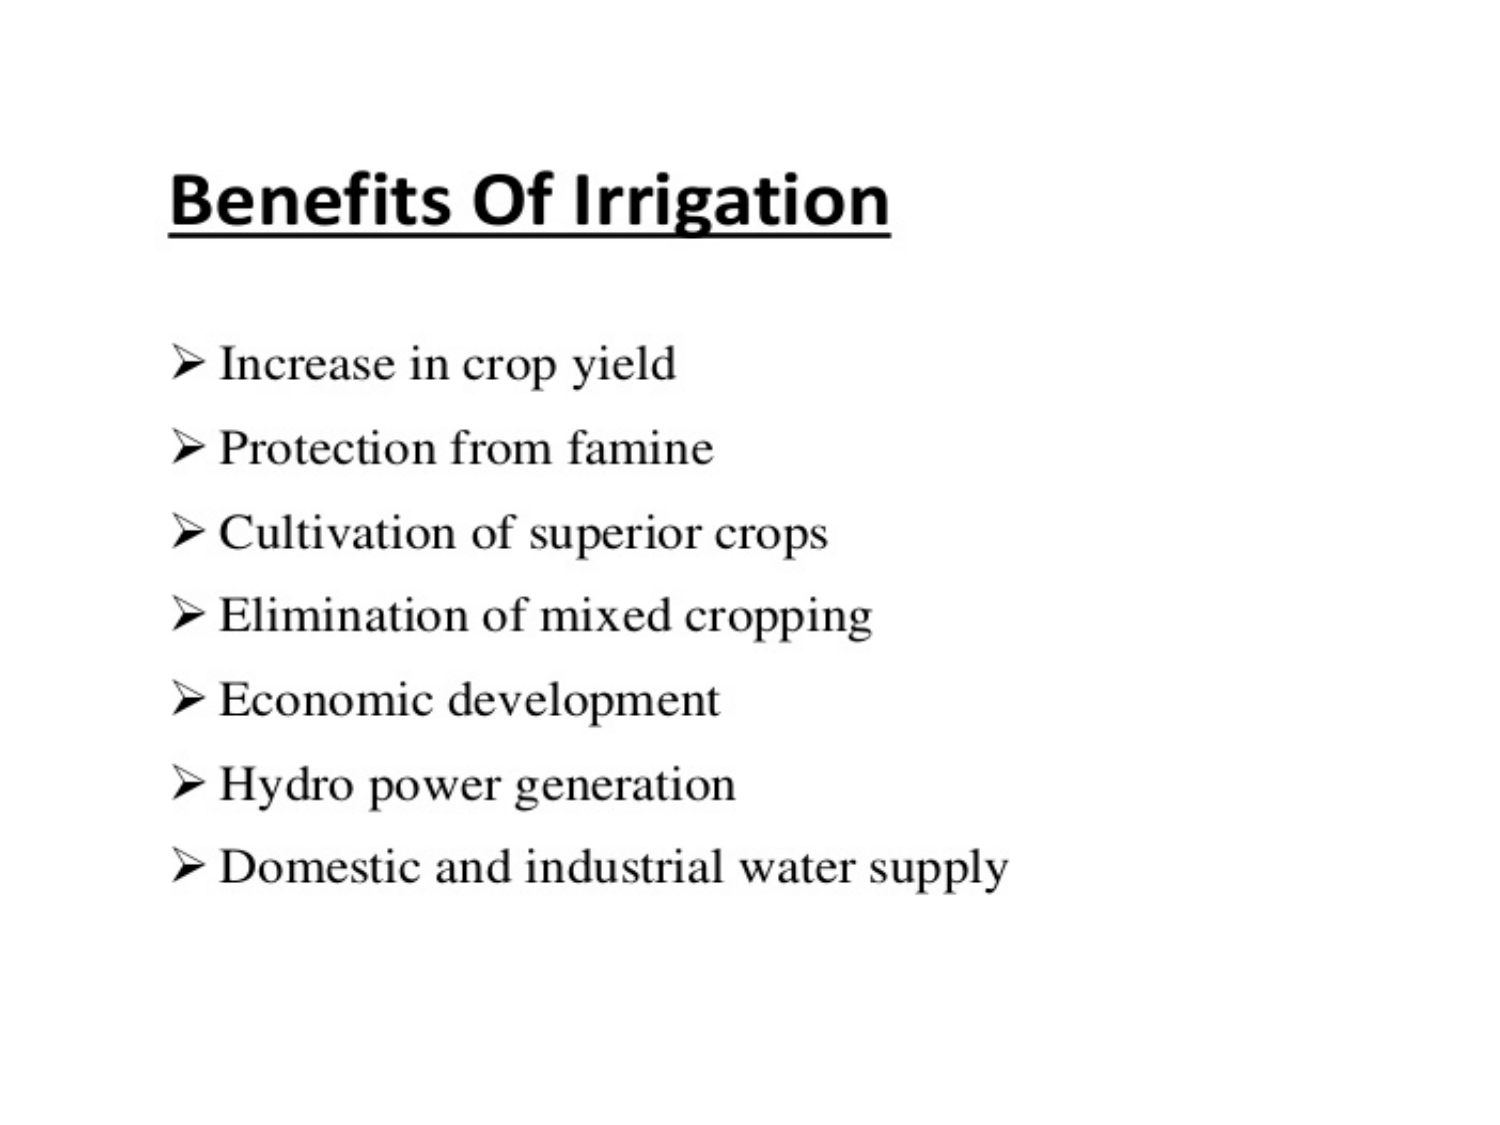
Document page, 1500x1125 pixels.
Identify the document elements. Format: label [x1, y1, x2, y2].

list [87, 74, 1451, 1038]
